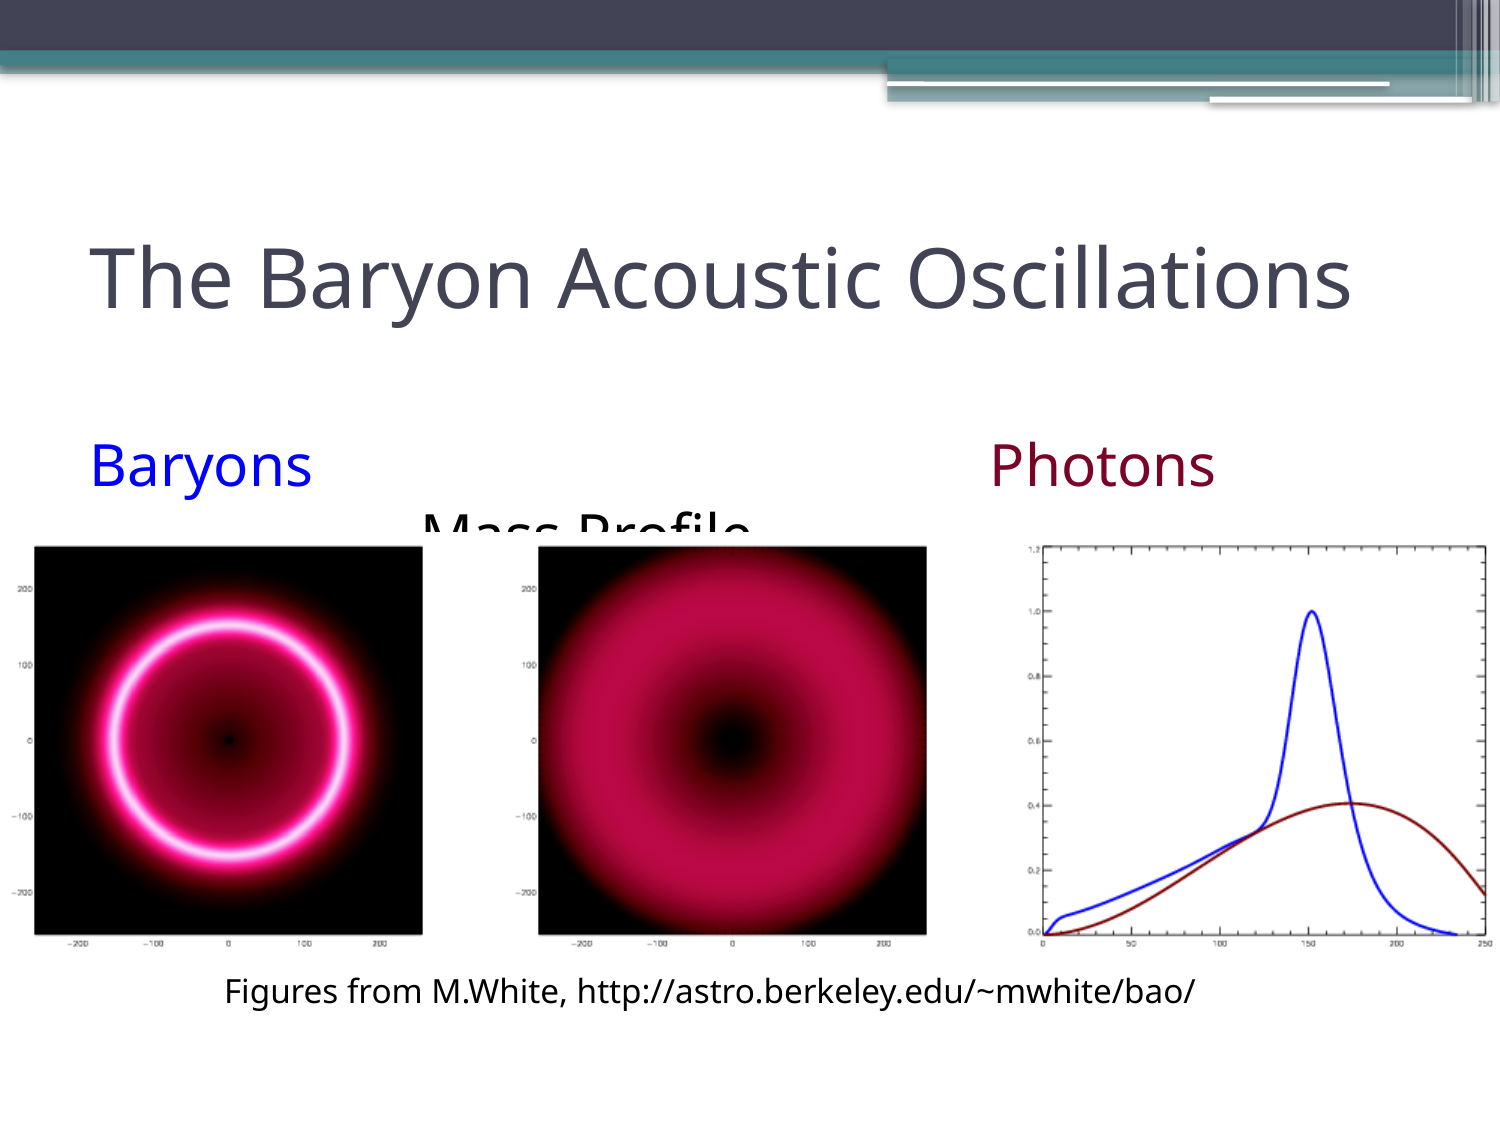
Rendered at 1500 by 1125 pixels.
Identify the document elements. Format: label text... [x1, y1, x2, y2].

title The Baryon Acoustic Oscillations [75, 187, 1425, 363]
text_box Figures from M.White, http://astro.berkeley.edu/~mwhite/bao/ [74, 975, 1347, 1018]
picture [0, 532, 1500, 965]
text_box Baryons Photons Mass Profile [74, 420, 1500, 530]
